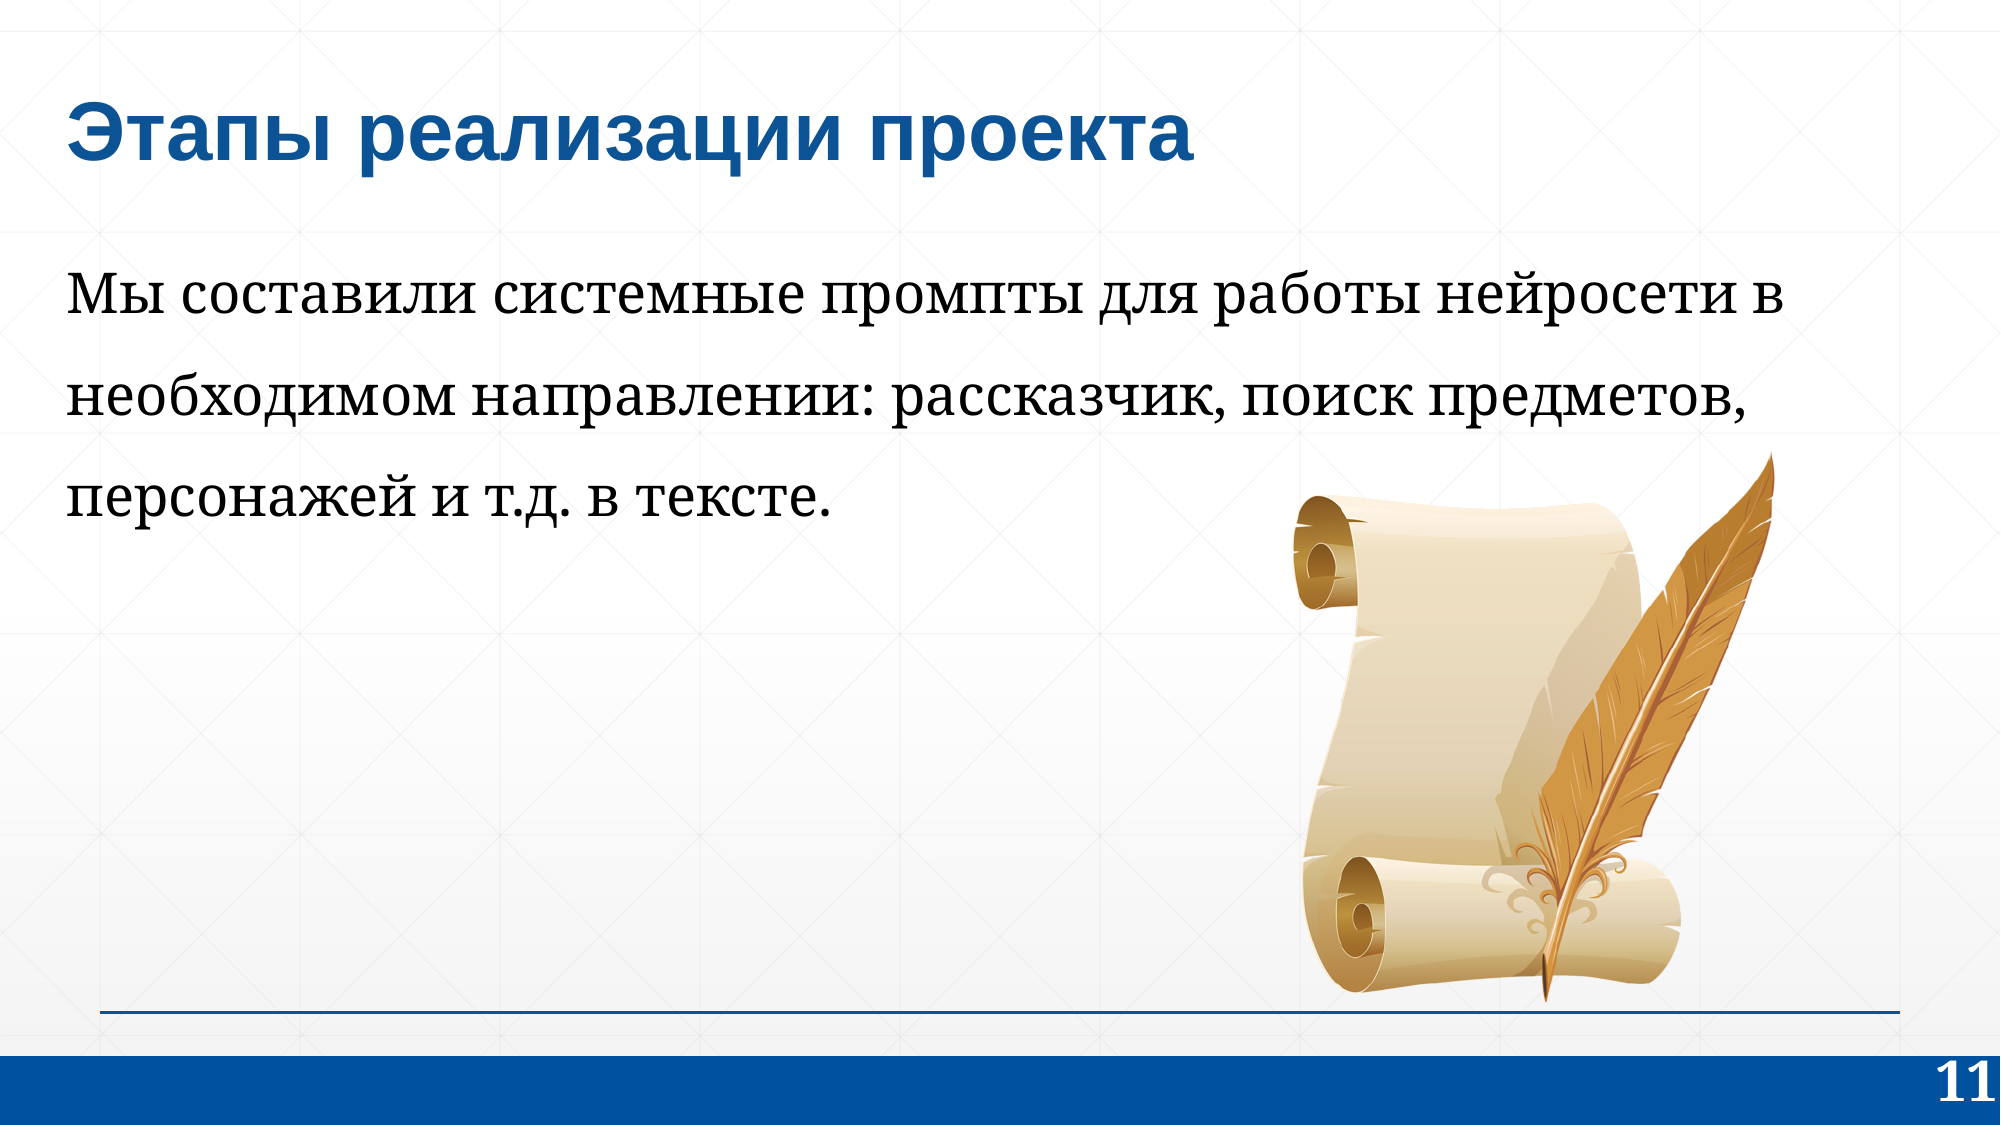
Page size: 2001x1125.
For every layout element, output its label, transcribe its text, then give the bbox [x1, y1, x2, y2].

text_box 11 [1920, 1054, 2000, 1114]
text_box Мы составили системные промпты для работы нейросети в необходимом направлении: рассказчик, поиск предметов, персонажей и т.д. в тексте. [46, 214, 1944, 538]
picture [1256, 439, 1815, 1025]
title Этапы реализации проекта [51, 78, 1894, 186]
text_box [0, 1055, 2000, 1125]
